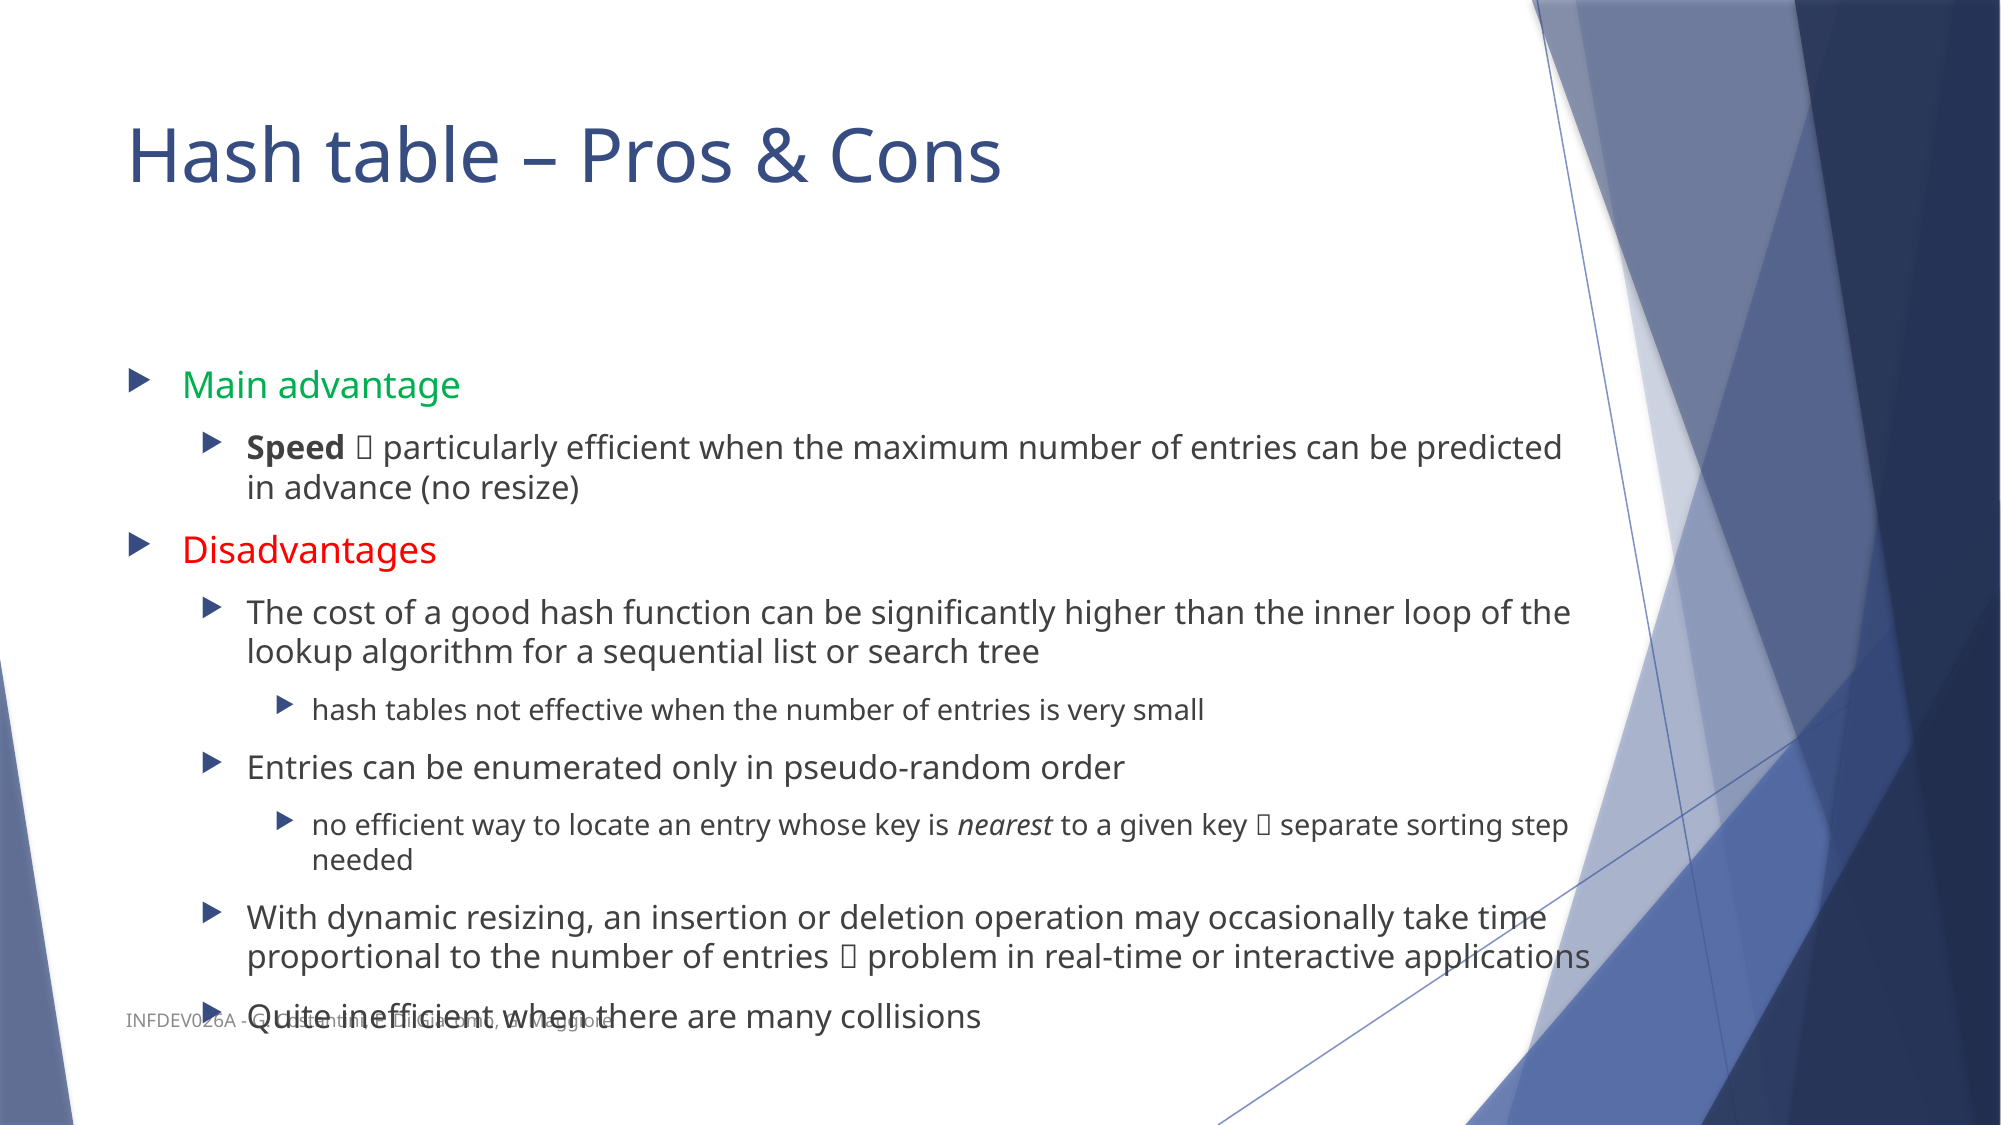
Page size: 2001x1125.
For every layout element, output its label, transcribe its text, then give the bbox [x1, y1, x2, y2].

title Hash table – Pros & Cons [111, 99, 1522, 317]
list Main advantage Speed  particularly efficient when the maximum number of entries can be predicted in advance (no resize) Disadvantages The cost of a good hash function can be significantly higher than the inner loop of the lookup algorithm for a sequential list or search tree hash tables not effective when the number of entries is very small Entries can be enumerated only in pseudo-random order no efficient way to locate an entry whose key is nearest to a given key  separate sorting step needed With dynamic resizing, an insertion or deletion operation may occasionally take time proportional to the number of entries  problem in real-time or interactive applications Quite inefficient when there are many collisions [111, 354, 1616, 1051]
footer INFDEV026A - G. Costantini, F. Di Giacomo, G. Maggiore [111, 991, 1145, 1051]
